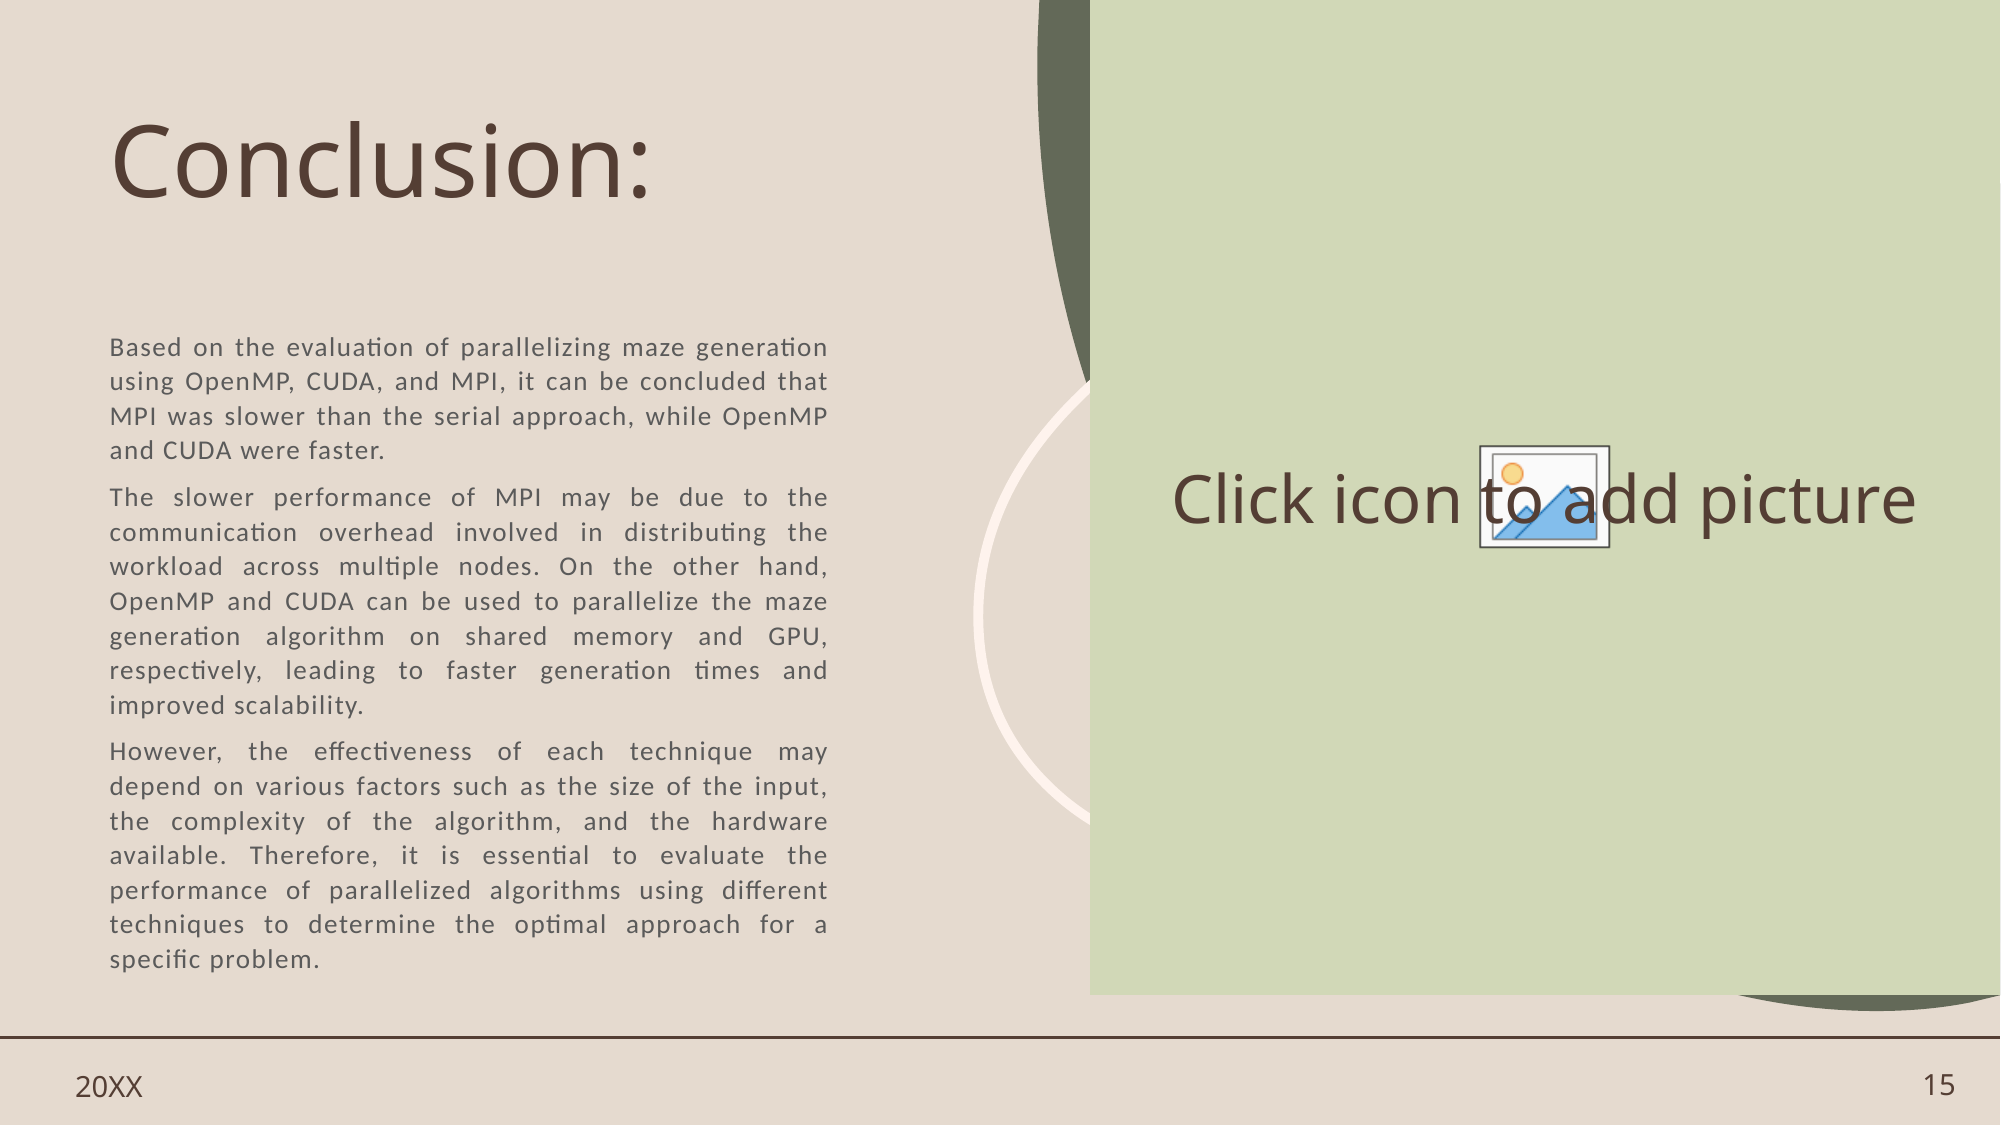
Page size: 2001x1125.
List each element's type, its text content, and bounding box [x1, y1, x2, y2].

picture [1090, 0, 2000, 995]
list Based on the evaluation of parallelizing maze generation using OpenMP, CUDA, and MPI, it can be concluded that MPI was slower than the serial approach, while OpenMP and CUDA were faster. The slower performance of MPI may be due to the communication overhead involved in distributing the workload across multiple nodes. On the other hand, OpenMP and CUDA can be used to parallelize the maze generation algorithm on shared memory and GPU, respectively, leading to faster generation times and improved scalability. However, the effectiveness of each technique may depend on various factors such as the size of the input, the complexity of the algorithm, and the hardware available. Therefore, it is essential to evaluate the performance of parallelized algorithms using different techniques to determine the optimal approach for a specific problem. [94, 319, 845, 988]
title Conclusion: [94, 115, 1090, 227]
slide_number 15 [1808, 1060, 1971, 1112]
slide_number 20XX [60, 1060, 222, 1112]
